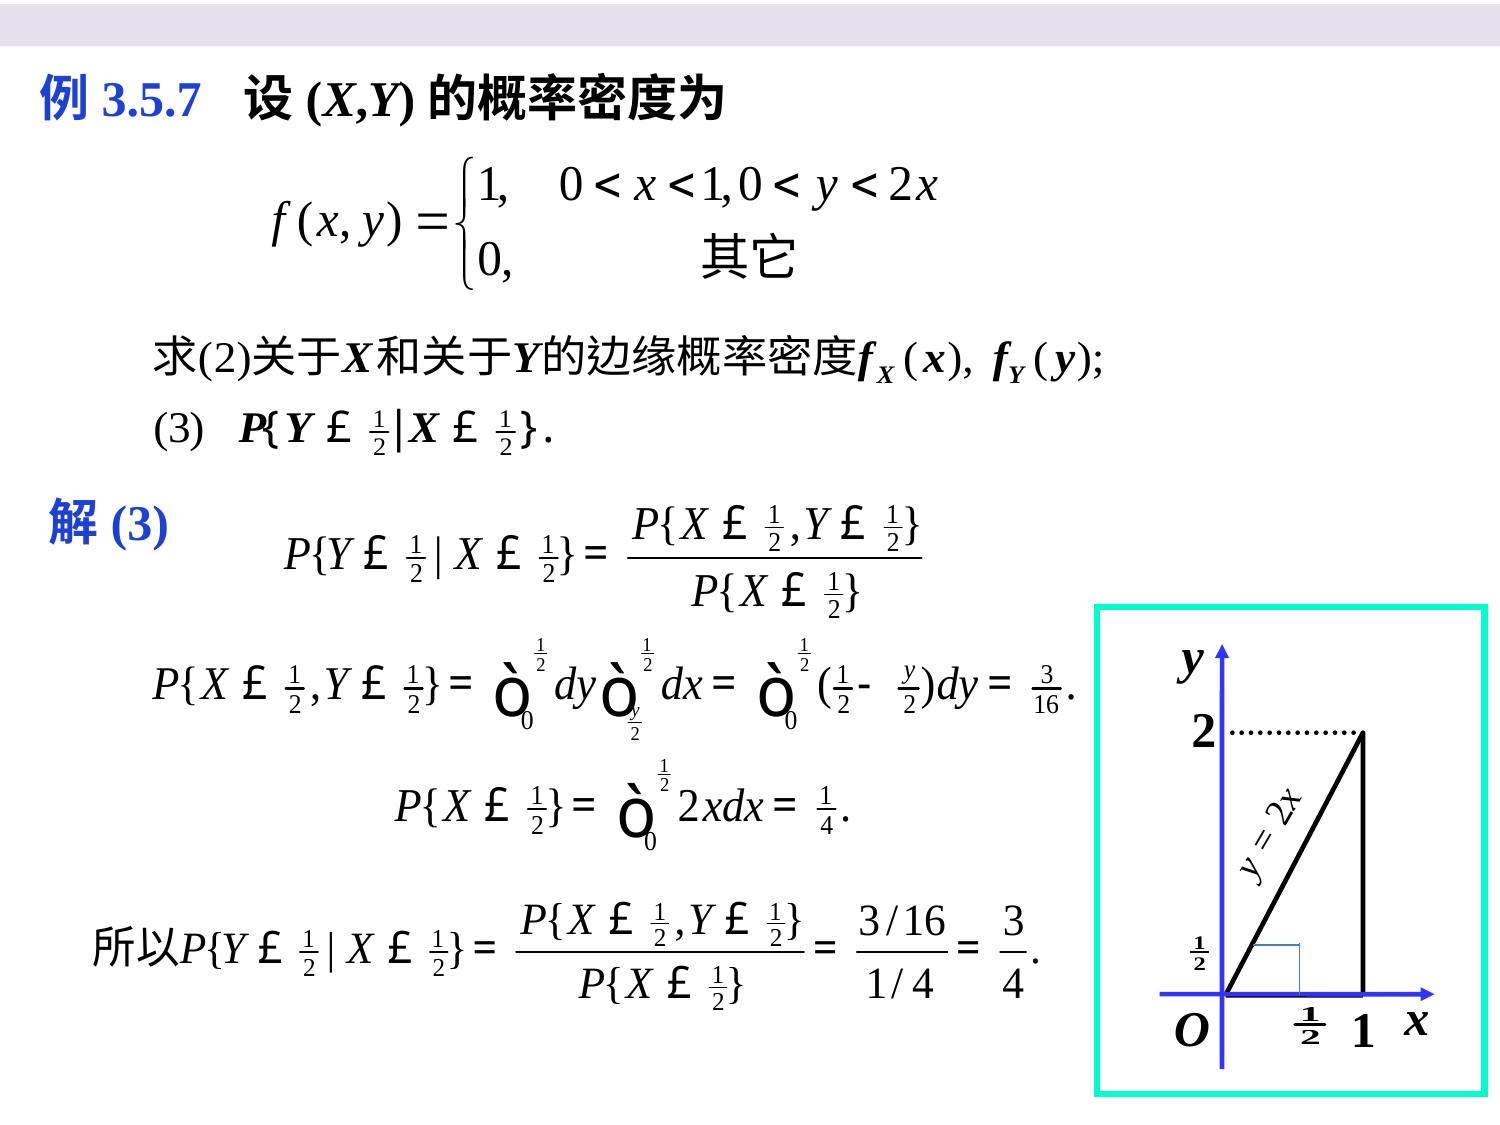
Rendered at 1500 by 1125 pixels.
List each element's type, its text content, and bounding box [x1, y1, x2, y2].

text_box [146, 326, 1112, 465]
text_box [386, 746, 857, 861]
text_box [86, 892, 1048, 1020]
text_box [275, 494, 932, 624]
text_box 例3.5.7 设(X,Y)的概率密度为 [24, 59, 1443, 135]
text_box 解(3) [33, 483, 534, 559]
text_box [144, 625, 1082, 752]
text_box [1096, 606, 1485, 1095]
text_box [254, 148, 949, 300]
